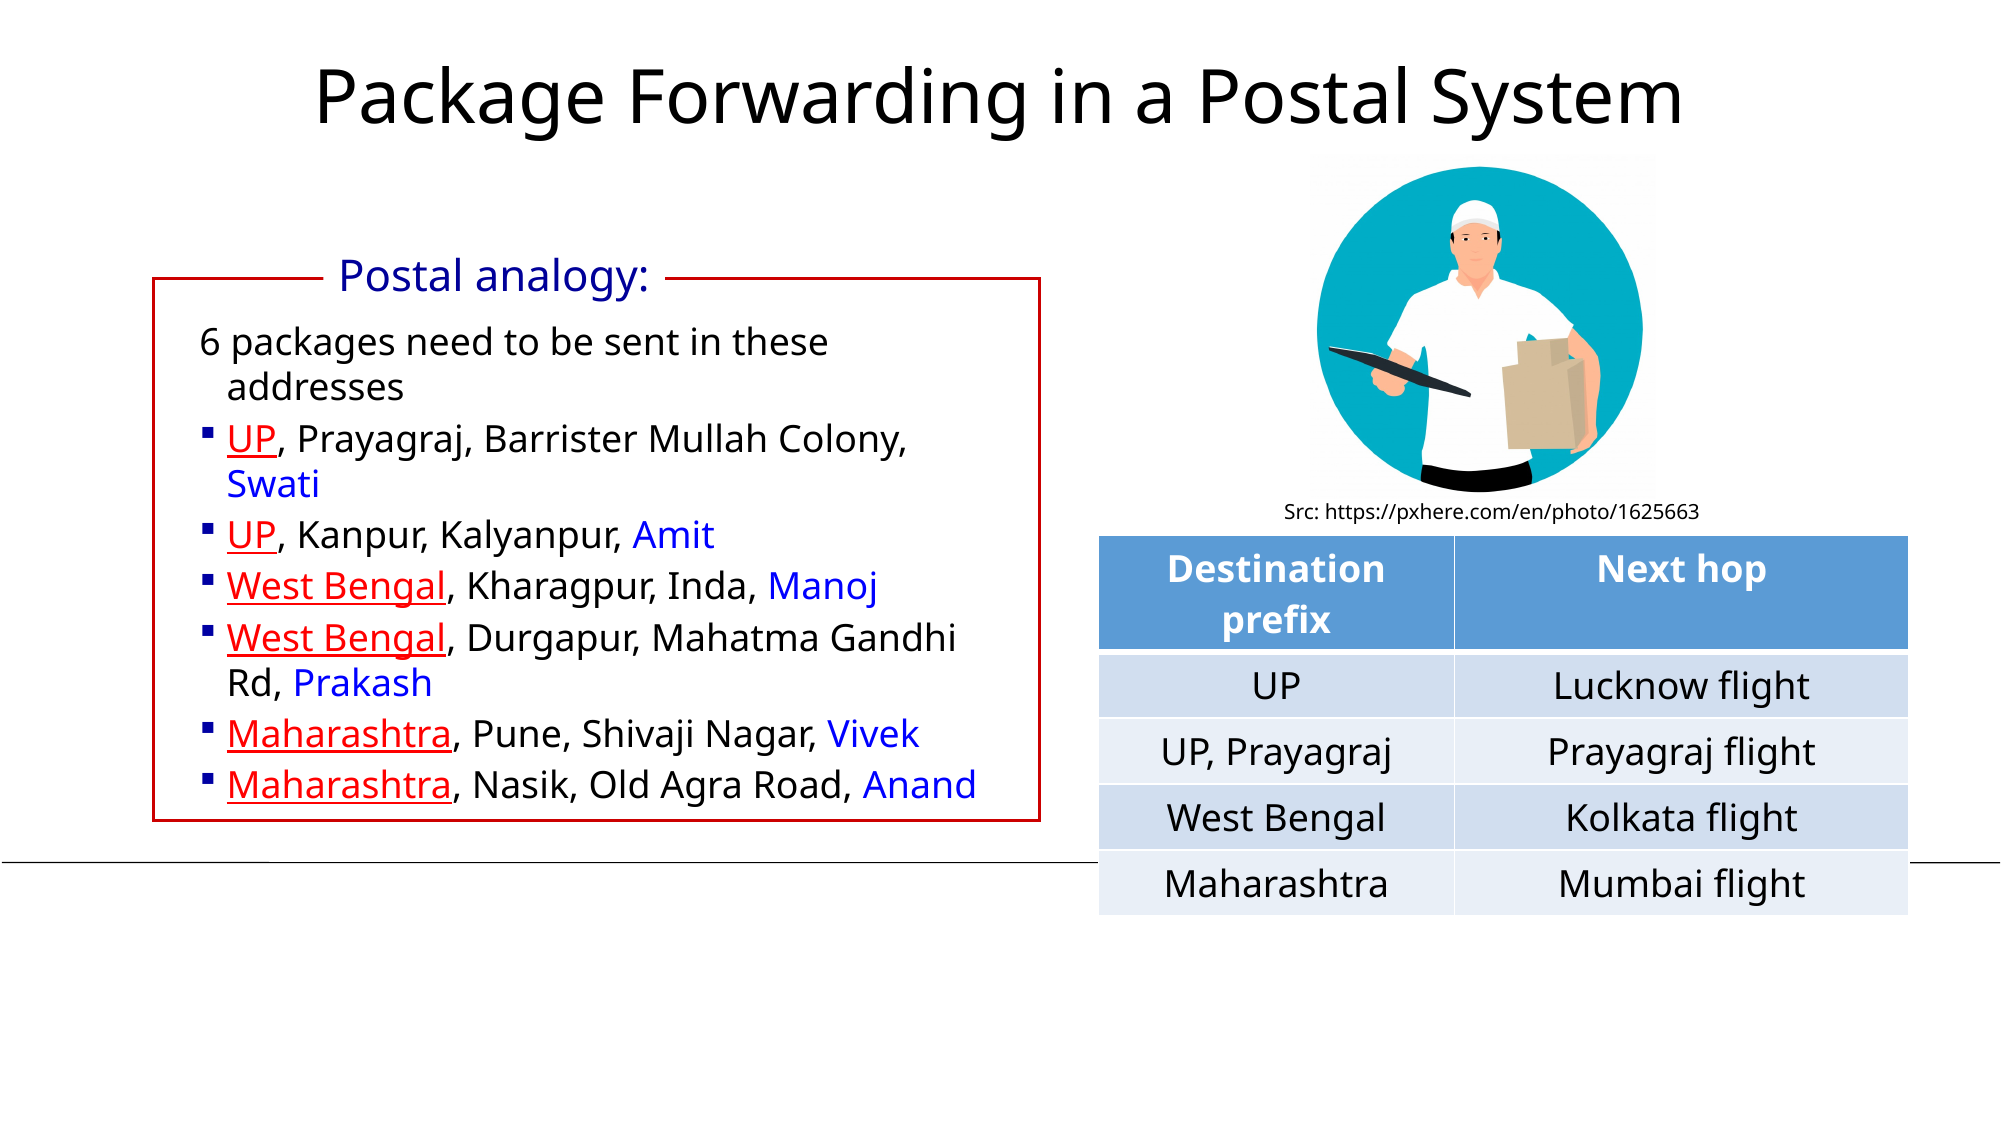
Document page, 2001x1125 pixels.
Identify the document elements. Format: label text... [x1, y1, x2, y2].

title Package Forwarding in a Postal System [137, 43, 1863, 155]
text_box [153, 211, 1080, 836]
table_cell UP, Prayagraj [1099, 719, 1454, 783]
table_cell Prayagraj flight [1455, 719, 1908, 783]
text_box Src: https://pxhere.com/en/photo/1625663 [1269, 495, 1738, 551]
picture [1309, 154, 1656, 499]
table_cell West Bengal [1099, 785, 1454, 849]
table_header Next hop [1455, 536, 1908, 649]
table_cell Lucknow flight [1455, 655, 1908, 717]
table_cell Kolkata flight [1455, 785, 1908, 849]
table_cell UP [1099, 655, 1454, 717]
table_cell Mumbai flight [1455, 851, 1908, 915]
table_cell Maharashtra [1099, 851, 1454, 915]
table_header Destination prefix [1099, 536, 1454, 649]
